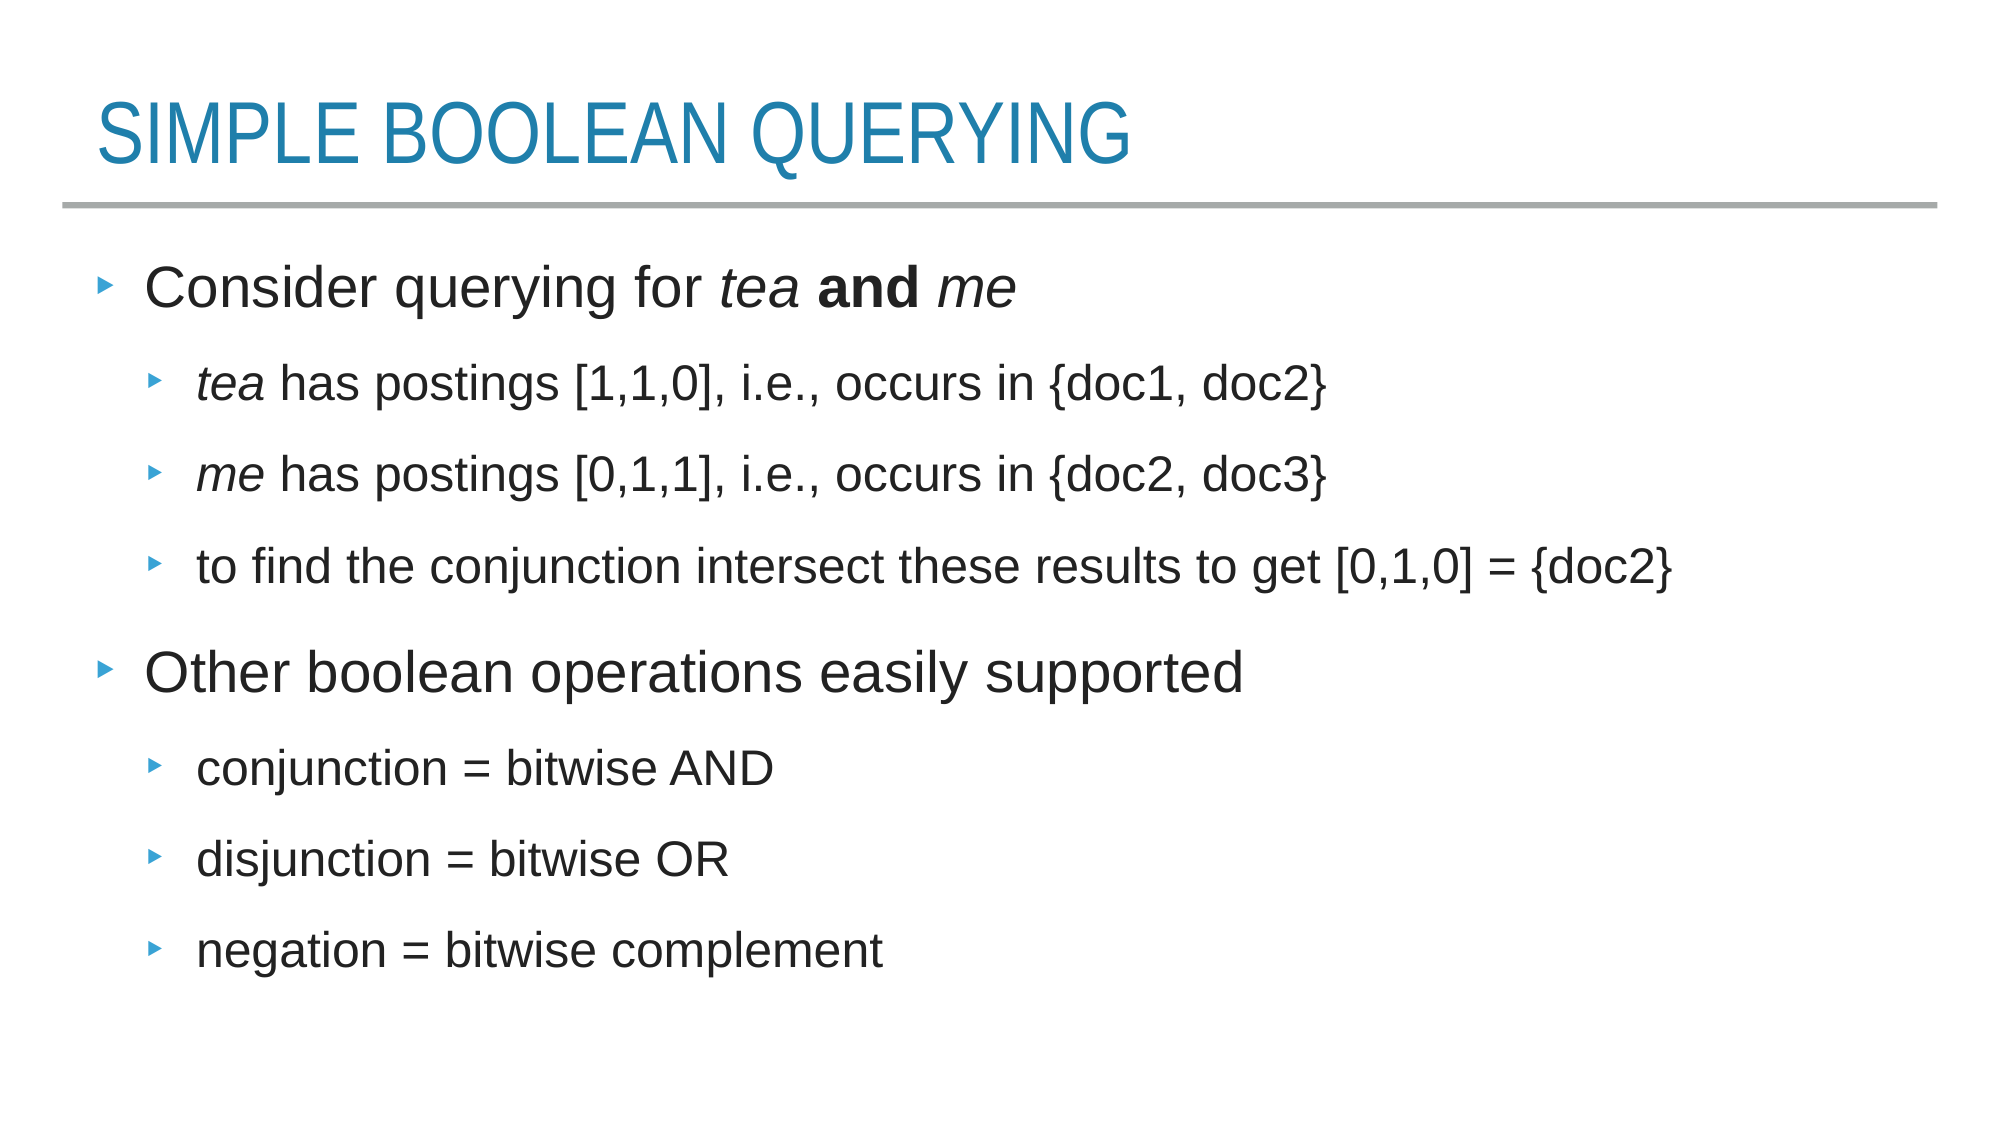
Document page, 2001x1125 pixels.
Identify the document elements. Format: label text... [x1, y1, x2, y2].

list Consider querying for tea and me tea has postings [1,1,0], i.e., occurs in {doc1, doc2} me has postings [0,1,1], i.e., occurs in {doc2, doc3} to find the conjunction intersect these results to get [0,1,0] = {doc2} Other boolean operations easily supported conjunction = bitwise AND disjunction = bitwise OR negation = bitwise complement [84, 240, 1961, 1067]
title simple Boolean Querying [87, 0, 1964, 190]
